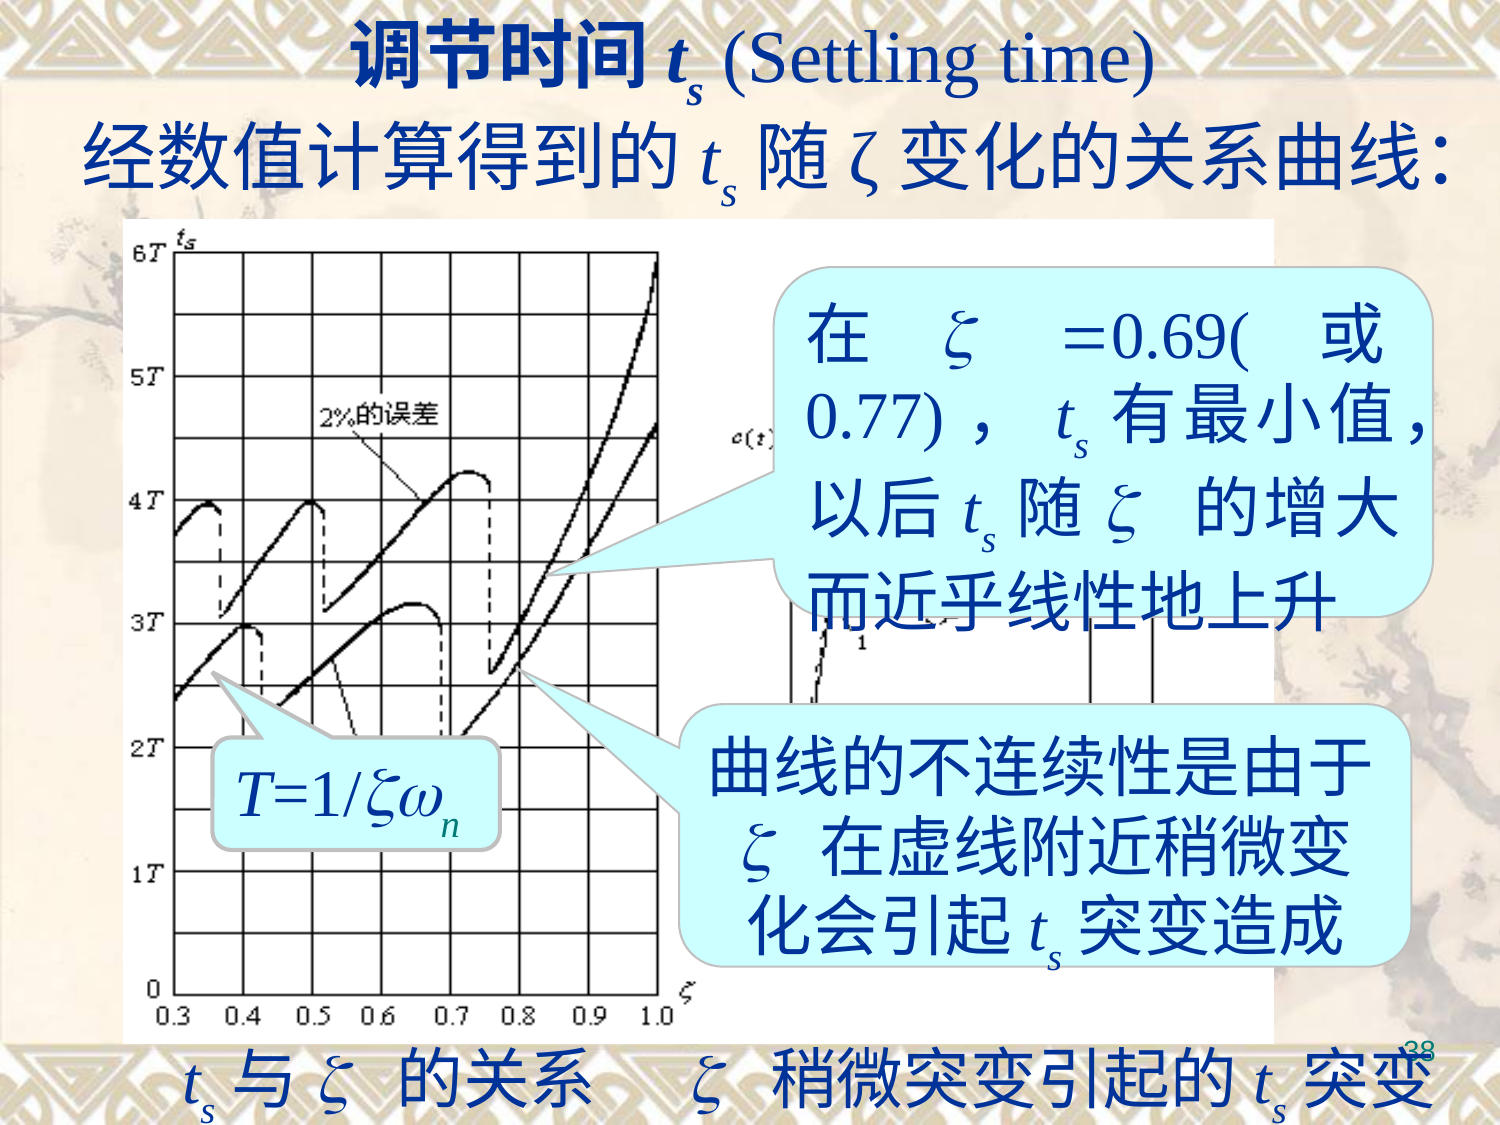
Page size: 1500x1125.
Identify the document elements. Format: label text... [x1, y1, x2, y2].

text_box 在z =0.69(或0.77)，ts有最小值，以后ts随z 的增大而近乎线性地上升 [1280, 267, 1434, 618]
text_box 经数值计算得到的ts随ζ变化的关系曲线： [67, 101, 1500, 223]
picture [0, 0, 1500, 1125]
title 调节时间ts (Settling time) [170, 9, 1335, 101]
text_box 曲线的不连续性是由于z 在虚线附近稍微变化会引起ts突变造成 [1280, 704, 1412, 967]
text_box ts与z 的关系 z 稍微突变引起的ts突变 [12, 1029, 1500, 1125]
slide_number [1074, 1024, 1451, 1103]
